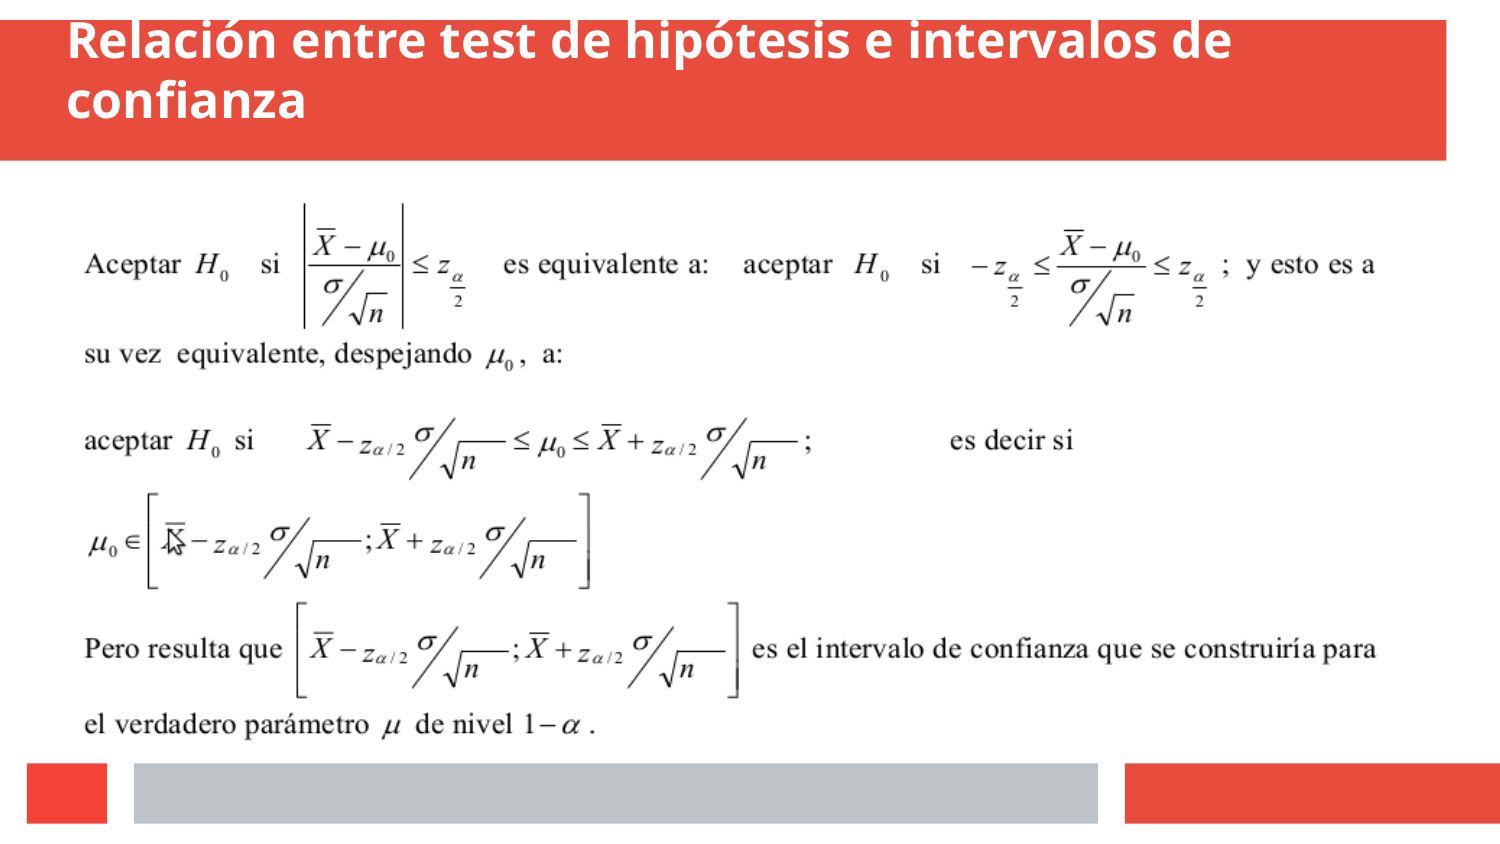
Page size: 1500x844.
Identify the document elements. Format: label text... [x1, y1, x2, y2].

picture [41, 167, 1409, 760]
title Relación entre test de hipótesis e intervalos de confianza [53, 40, 1447, 141]
